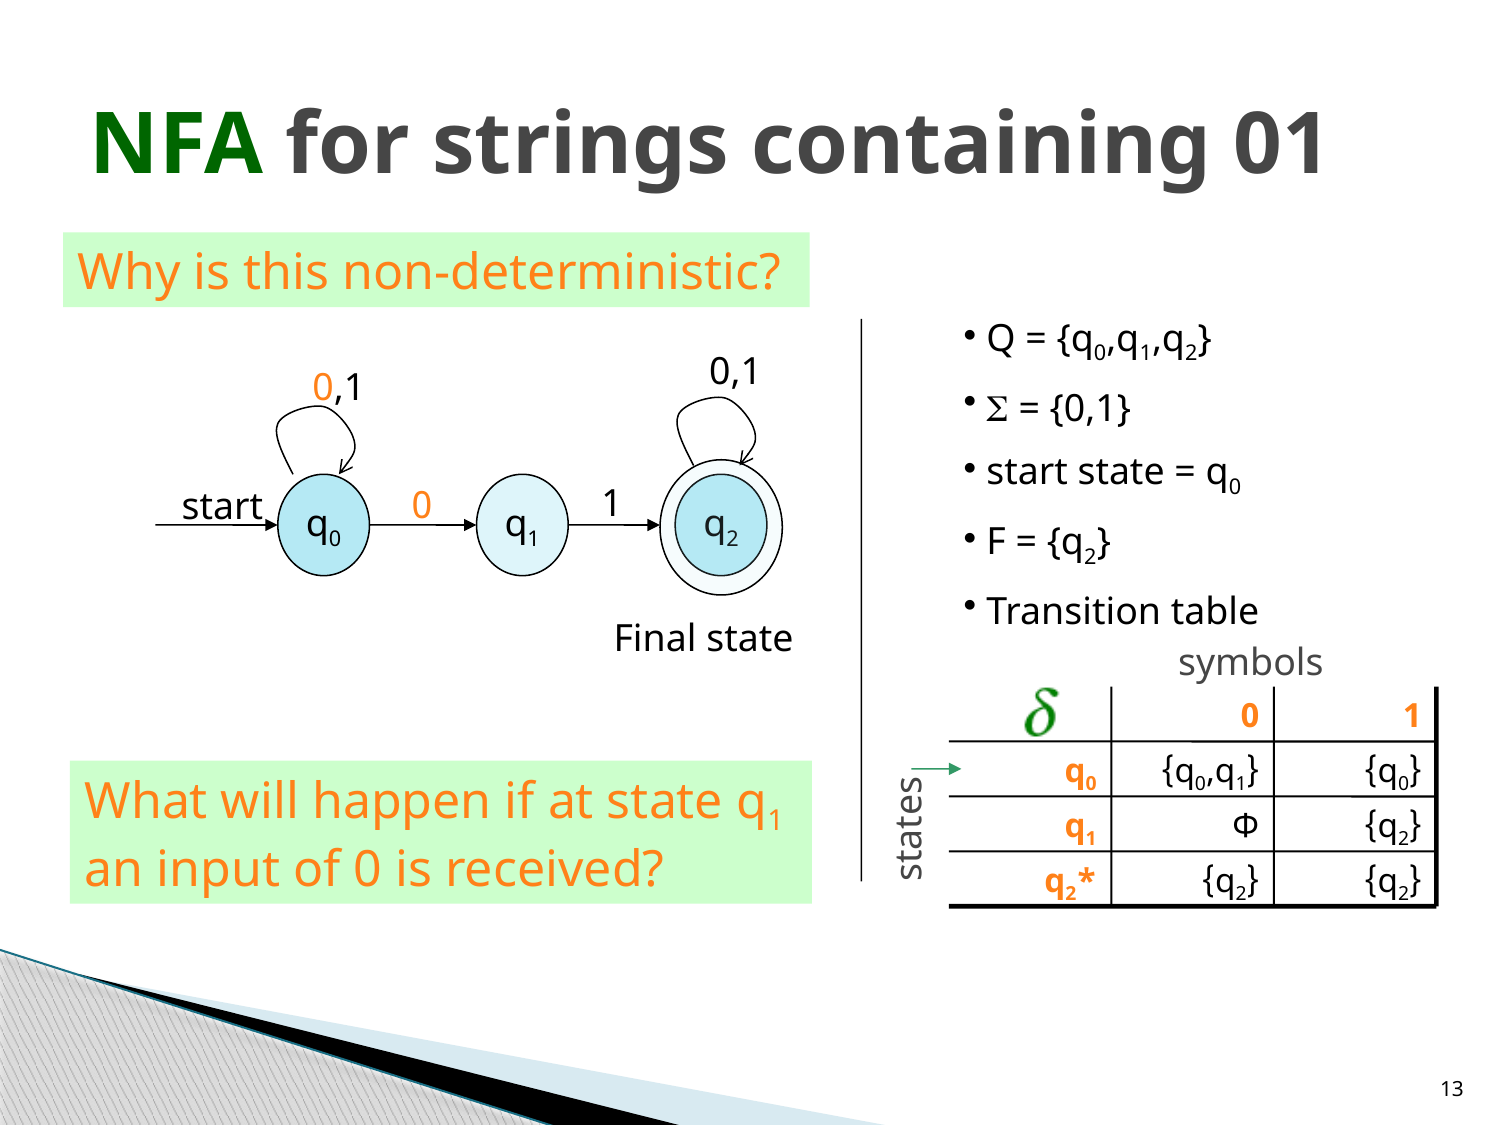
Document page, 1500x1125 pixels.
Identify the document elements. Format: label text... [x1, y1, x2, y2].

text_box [861, 305, 1475, 907]
title NFA for strings containing 01 [75, 45, 1425, 233]
text_box Why is this non-deterministic? [63, 232, 810, 308]
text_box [272, 355, 395, 475]
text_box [152, 474, 363, 576]
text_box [567, 459, 844, 667]
slide_number 13 [1418, 1051, 1479, 1112]
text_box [369, 472, 562, 576]
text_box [673, 339, 792, 459]
text_box What will happen if at state q1 an input of 0 is received? [69, 760, 812, 904]
